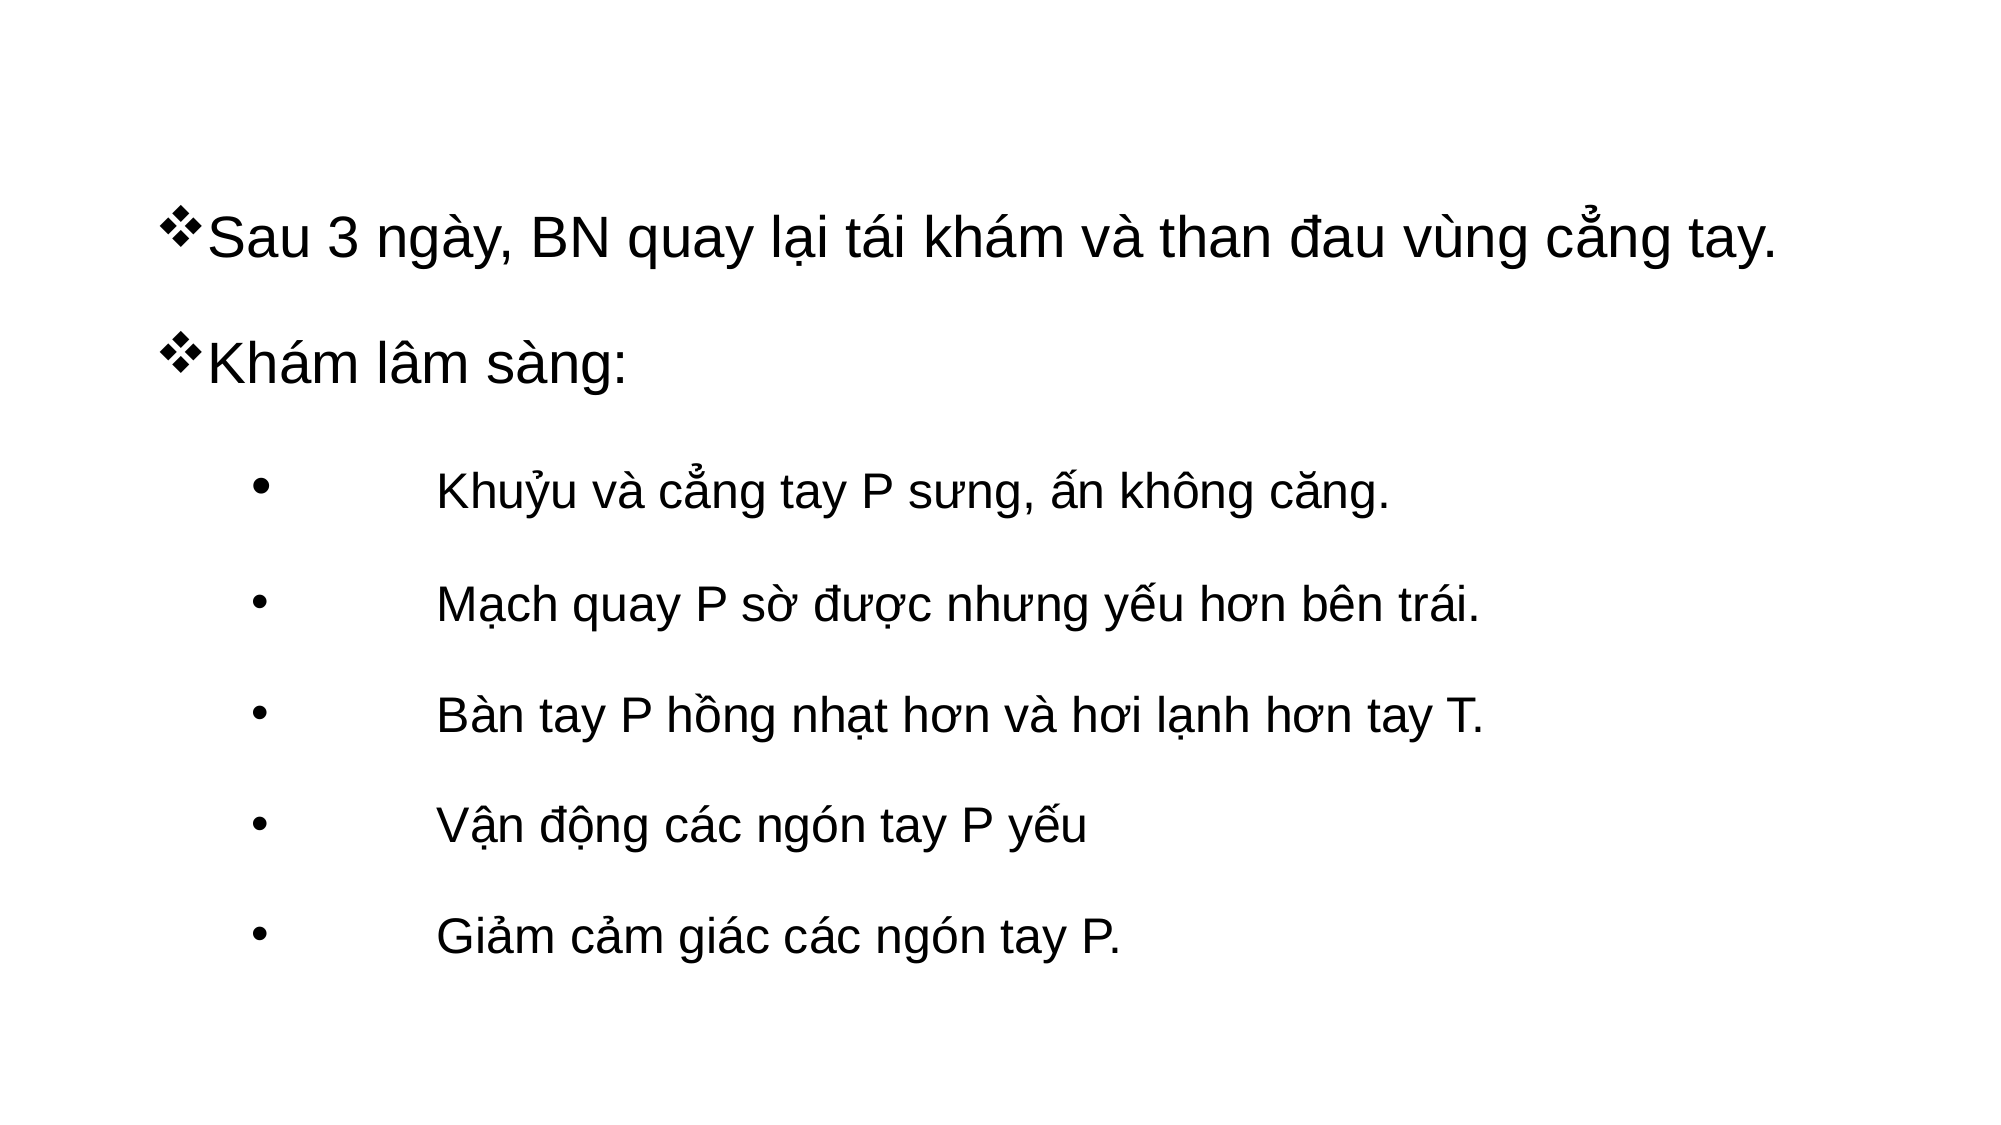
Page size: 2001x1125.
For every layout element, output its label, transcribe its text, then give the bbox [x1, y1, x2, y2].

list Sau 3 ngày, BN quay lại tái khám và than đau vùng cẳng tay. Khám lâm sàng: Khuỷu và cẳng tay P sưng, ấn không căng. Mạch quay P sờ được nhưng yếu hơn bên trái. Bàn tay P hồng nhạt hơn và hơi lạnh hơn tay T. Vận động các ngón tay P yếu Giảm cảm giác các ngón tay P. [139, 156, 1836, 1050]
